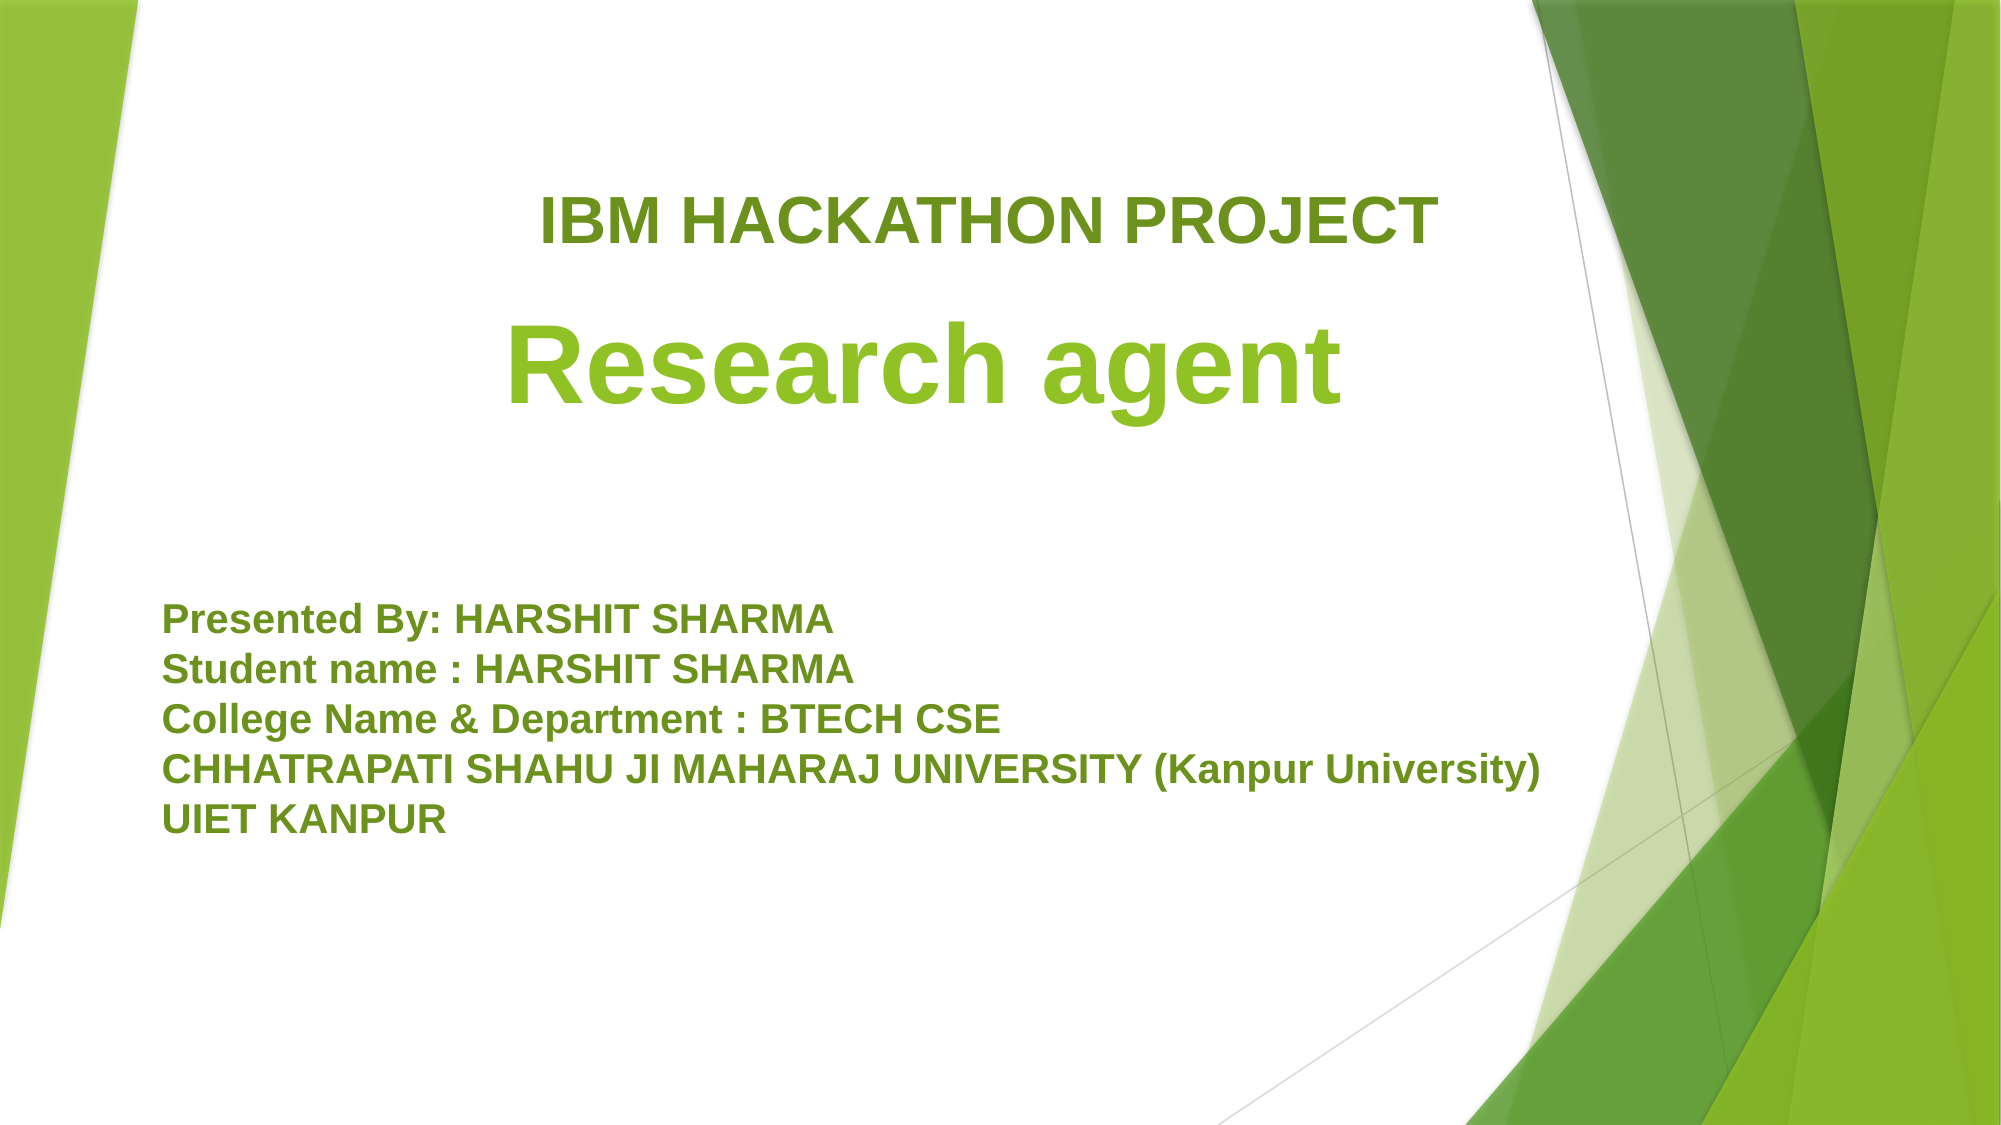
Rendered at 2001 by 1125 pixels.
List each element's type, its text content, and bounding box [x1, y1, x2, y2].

text_box IBM HACKATHON PROJECT [0, 169, 2000, 265]
text_box Presented By: HARSHIT SHARMA Student name : HARSHIT SHARMA College Name & Department : BTECH CSE CHHATRAPATI SHAHU JI MAHARAJ UNIVERSITY (Kanpur University) UIET KANPUR [146, 583, 1821, 849]
title Research agent [172, 273, 1673, 434]
